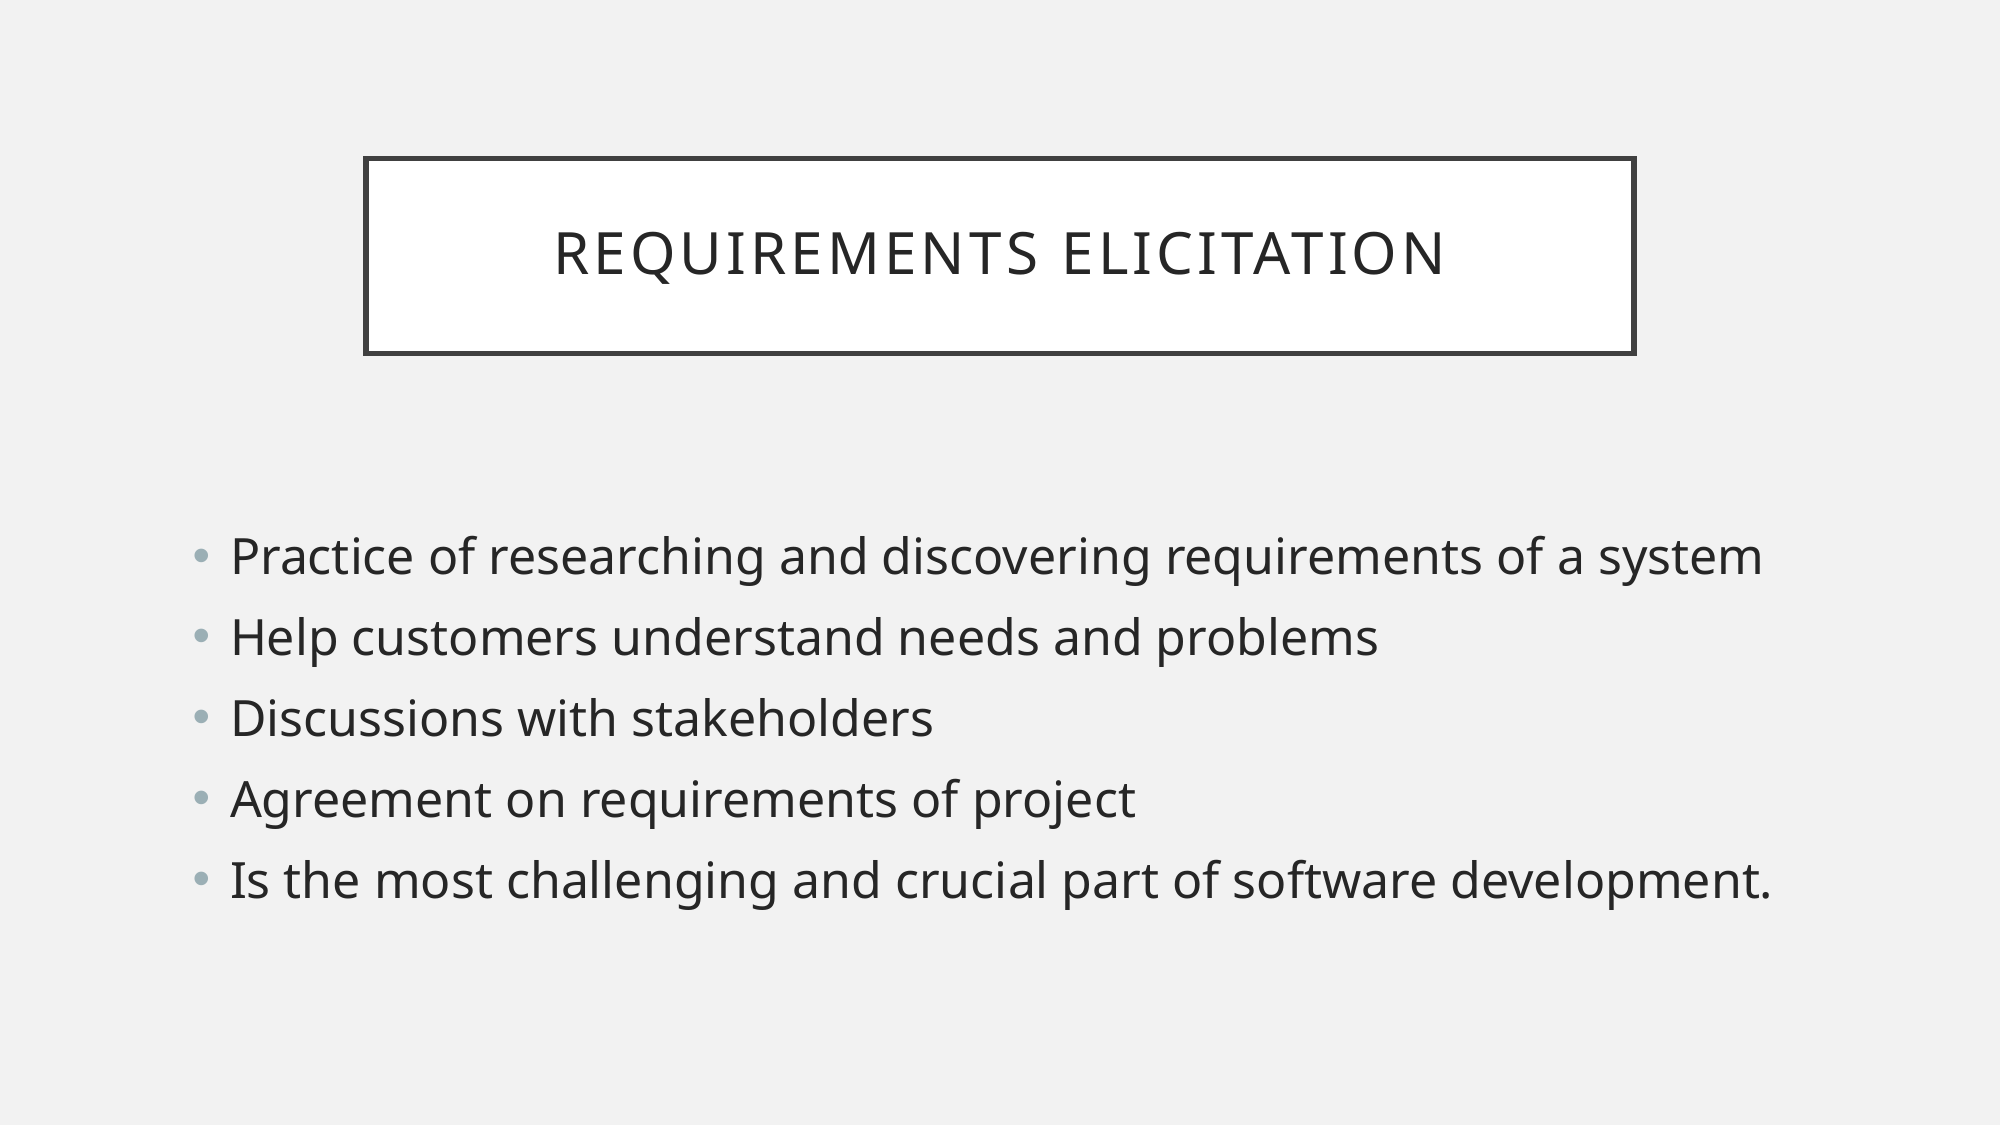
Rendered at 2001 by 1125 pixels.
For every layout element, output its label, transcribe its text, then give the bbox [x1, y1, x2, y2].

list Practice of researching and discovering requirements of a system Help customers understand needs and problems Discussions with stakeholders Agreement on requirements of project Is the most challenging and crucial part of software development. [177, 517, 2000, 1027]
title Requirements elicitation [363, 156, 1637, 356]
